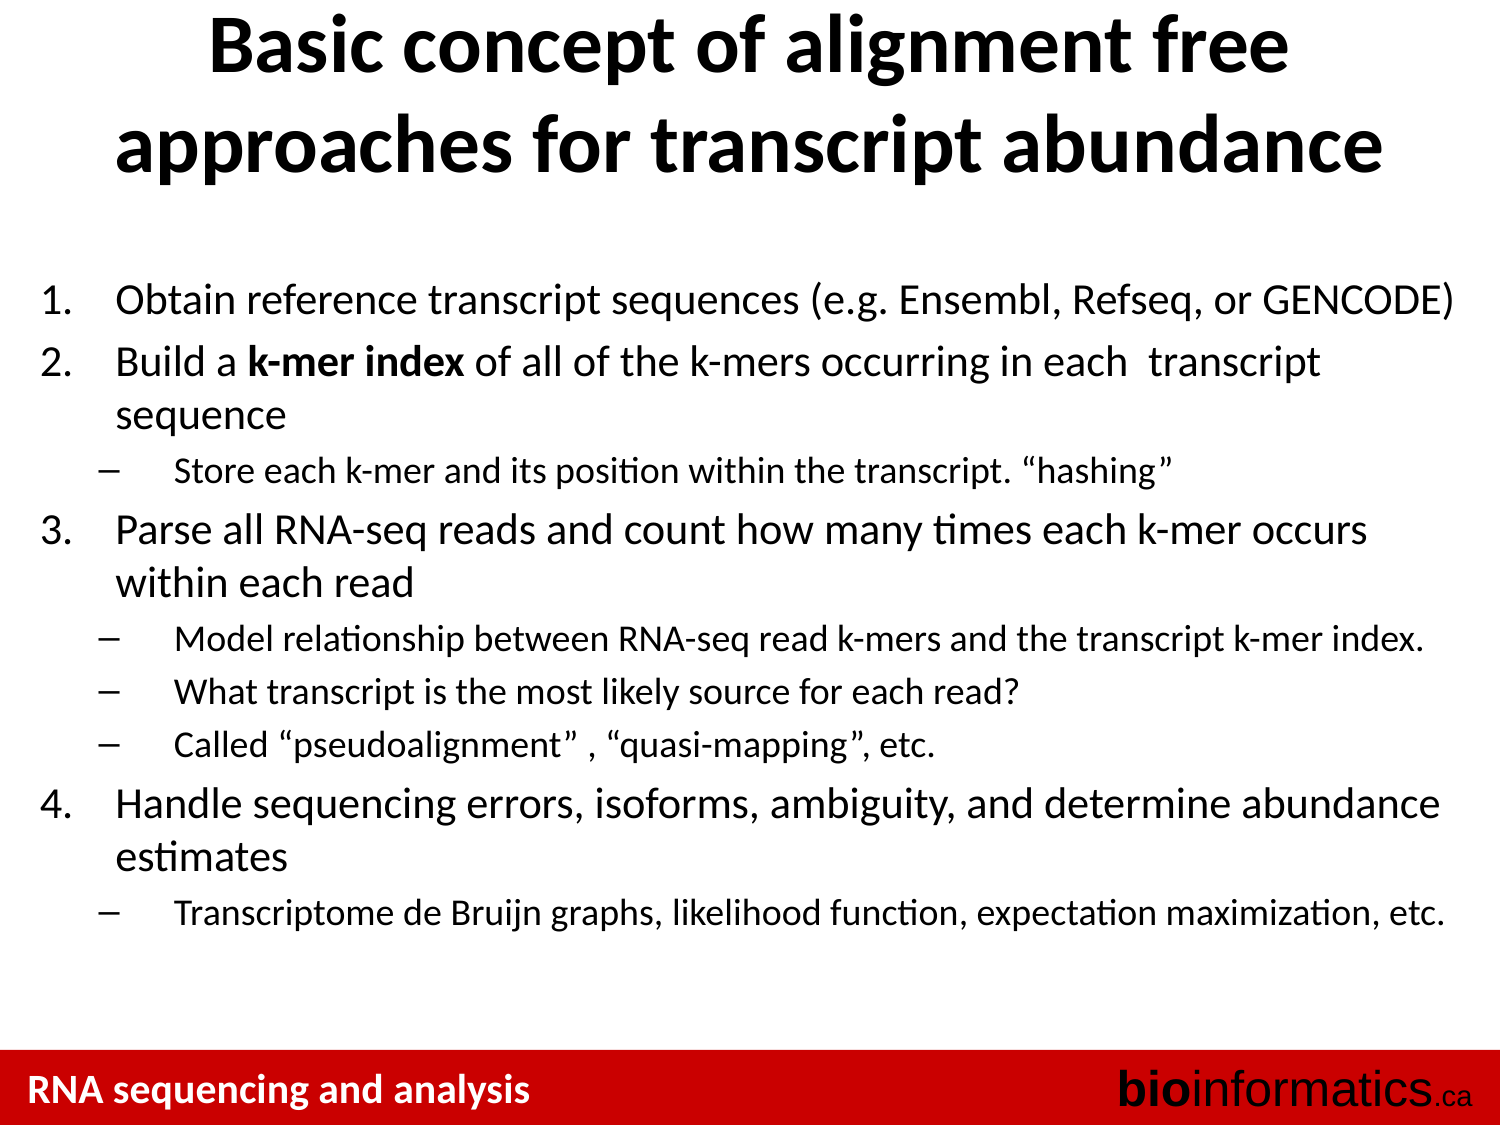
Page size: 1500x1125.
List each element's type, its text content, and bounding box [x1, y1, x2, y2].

title Basic concept of alignment free approaches for transcript abundance [24, 0, 1475, 183]
list Obtain reference transcript sequences (e.g. Ensembl, Refseq, or GENCODE) Build a k-mer index of all of the k-mers occurring in each transcript sequence Store each k-mer and its position within the transcript. “hashing” Parse all RNA-seq reads and count how many times each k-mer occurs within each read Model relationship between RNA-seq read k-mers and the transcript k-mer index. What transcript is the most likely source for each read? Called “pseudoalignment” , “quasi-mapping”, etc. Handle sequencing errors, isoforms, ambiguity, and determine abundance estimates Transcriptome de Bruijn graphs, likelihood function, expectation maximization, etc. [24, 262, 1475, 1038]
